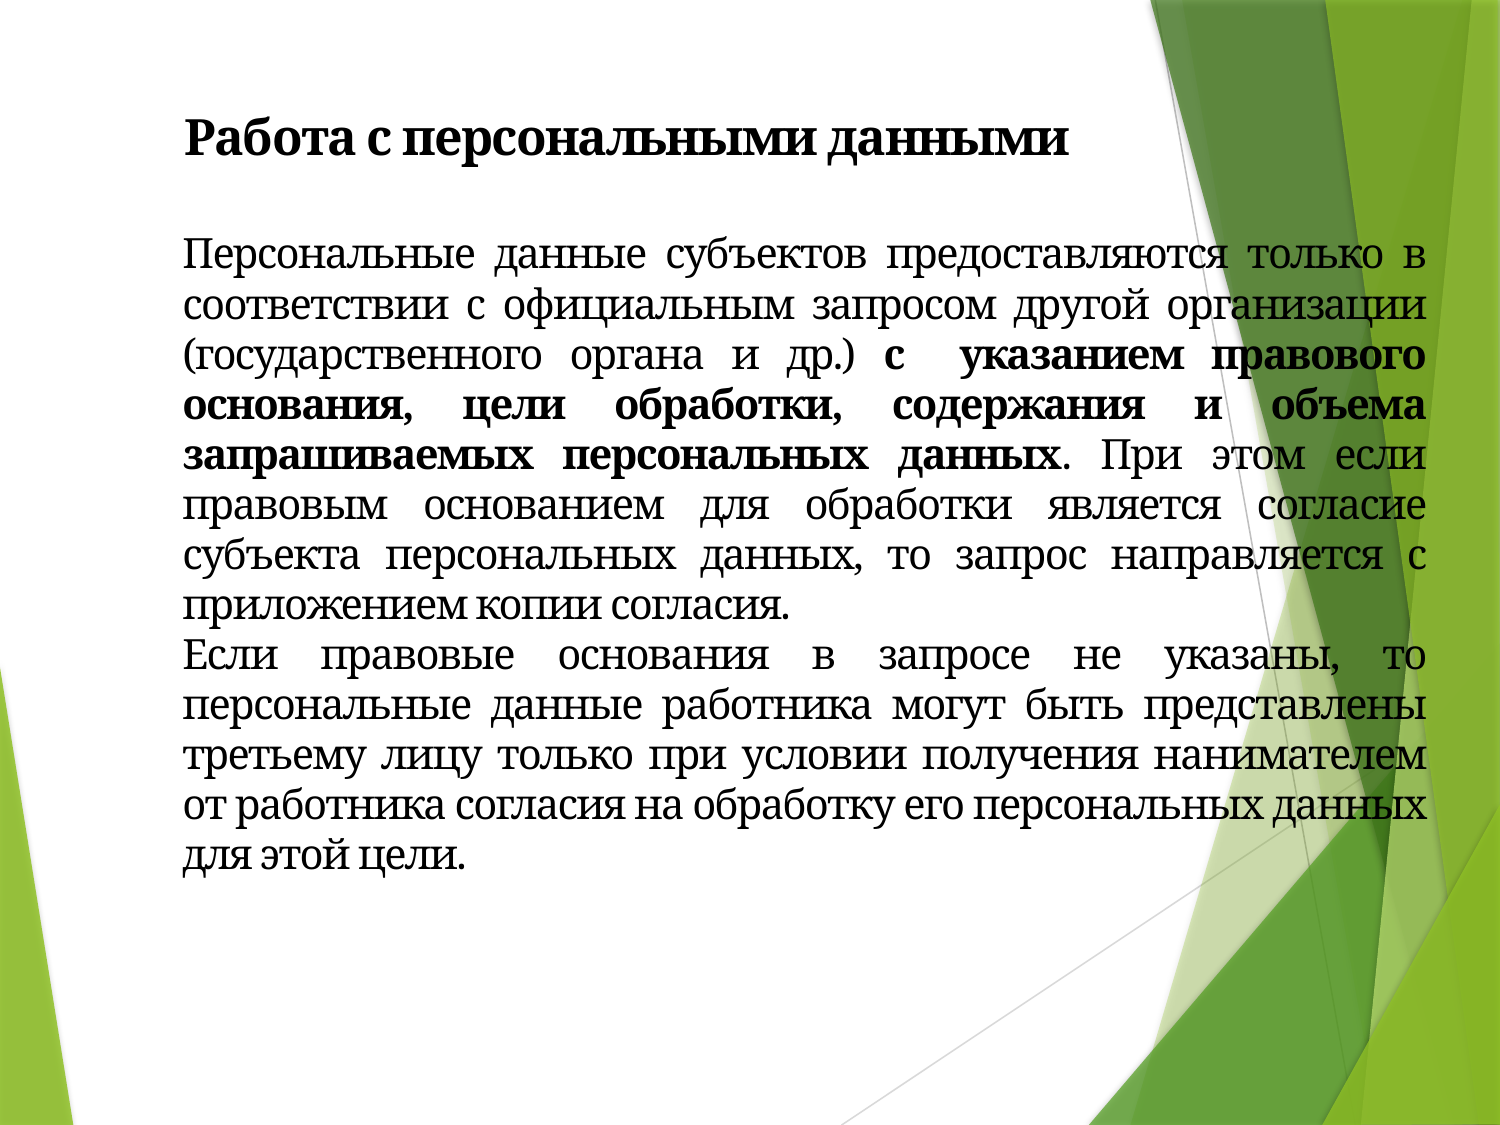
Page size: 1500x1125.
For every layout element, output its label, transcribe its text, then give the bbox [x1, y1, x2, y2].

text_box Работа с персональными данными Персональные данные субъектов предоставляются только в соответствии с официальным запросом другой организации (государственного органа и др.) с указанием правового основания, цели обработки, содержания и объема запрашиваемых персональных данных. При этом если правовым основанием для обработки является согласие субъекта персональных данных, то запрос направляется с приложением копии согласия. Если правовые основания в запросе не указаны, то персональные данные работника могут быть представлены третьему лицу только при условии получения нанимателем от работника согласия на обработку его персональных данных для этой цели. [182, 103, 1425, 304]
text_box Работа с персональными данными Персональные данные субъектов предоставляются только в соответствии с официальным запросом другой организации (государственного органа и др.) с указанием правового основания, цели обработки, содержания и объема запрашиваемых персональных данных. При этом если правовым основанием для обработки является согласие субъекта персональных данных, то запрос направляется с приложением копии согласия. Если правовые основания в запросе не указаны, то персональные данные работника могут быть представлены третьему лицу только при условии получения нанимателем от работника согласия на обработку его персональных данных для этой цели. [182, 367, 1425, 940]
text_box [182, 304, 1447, 367]
